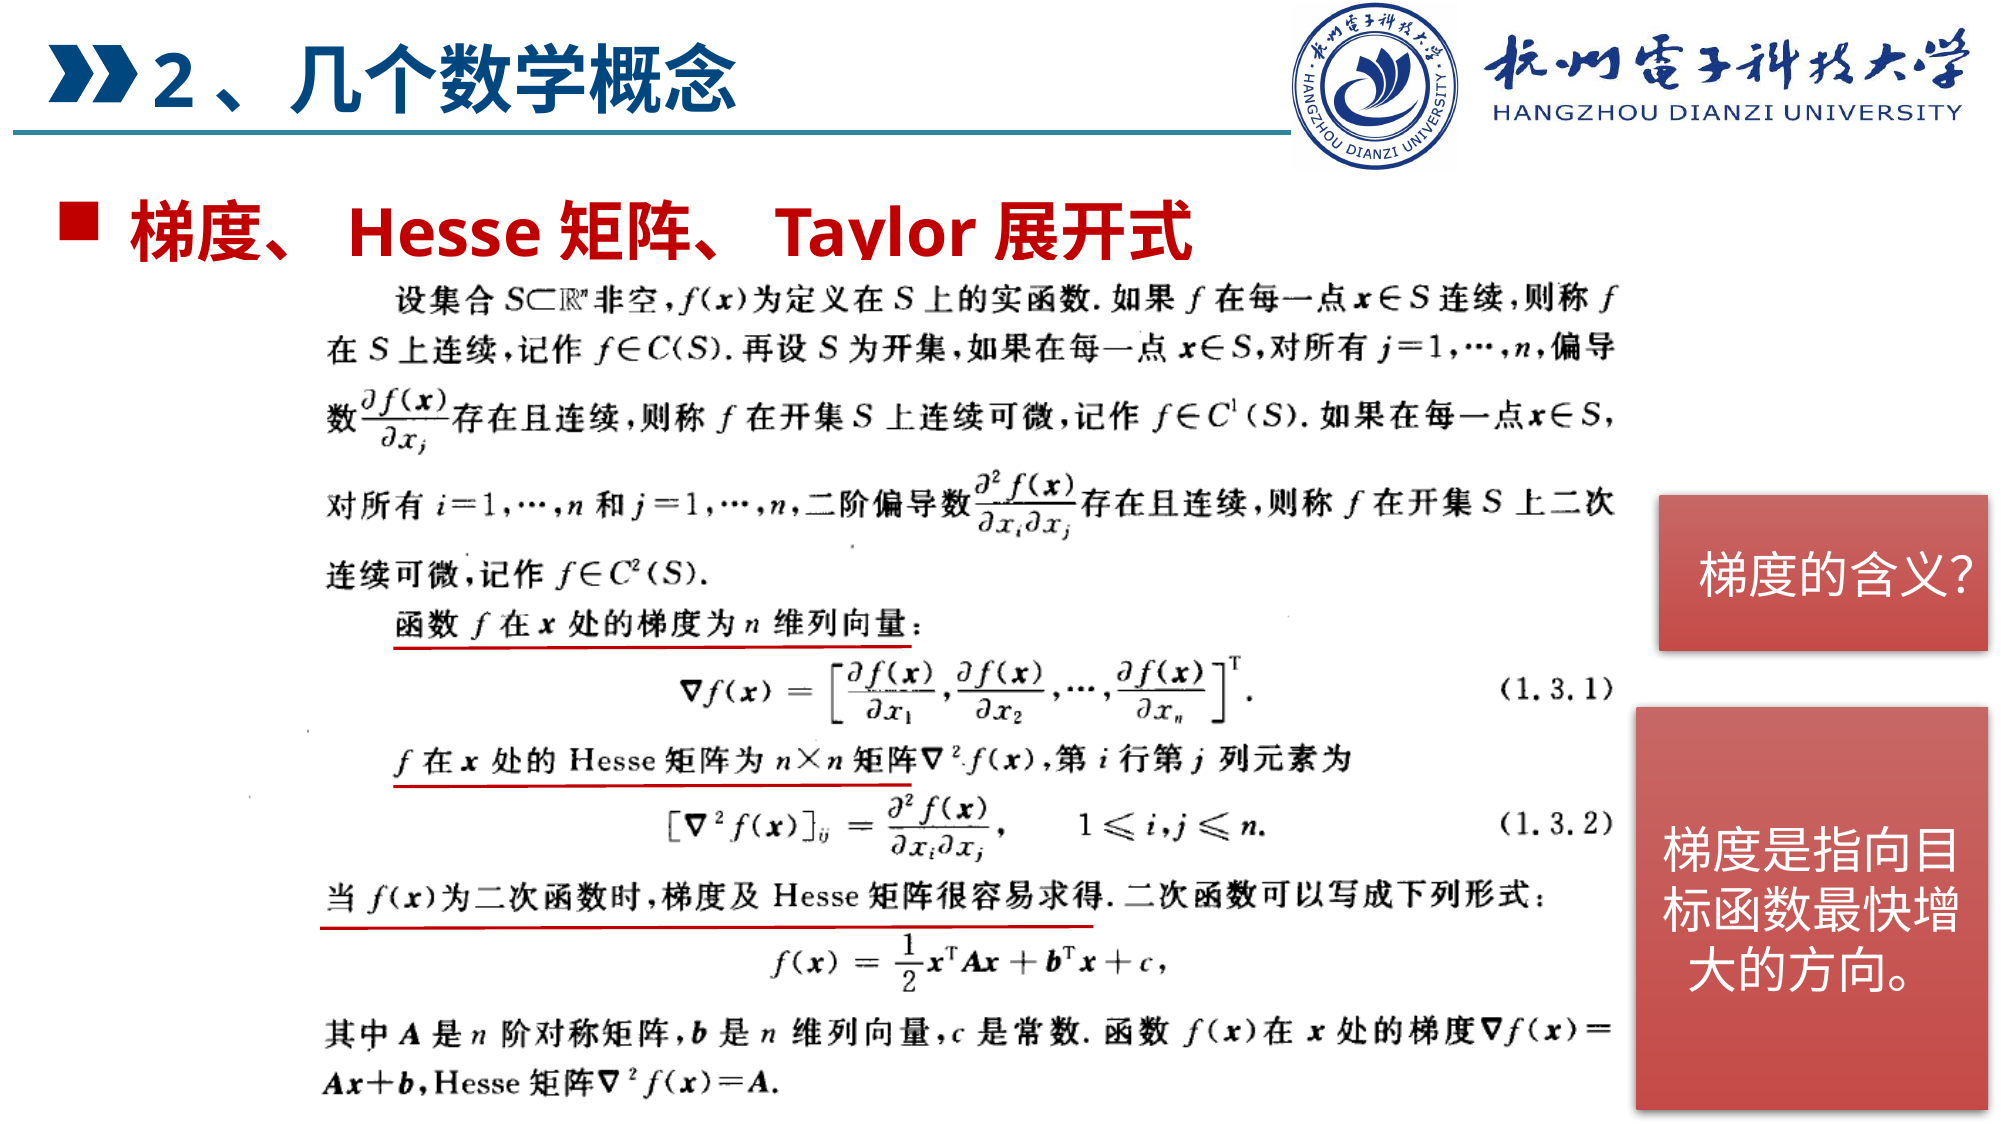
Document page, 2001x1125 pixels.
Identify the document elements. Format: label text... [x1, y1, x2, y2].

picture [1290, 2, 1459, 170]
picture [225, 260, 1702, 1110]
text_box 梯度是指向目标函数最快增大的方向。 [1702, 707, 1989, 1110]
text_box 梯度、Hesse矩阵、Taylor展开式 [40, 142, 1637, 277]
text_box 梯度的含义？ [1702, 495, 1988, 651]
text_box [92, 45, 138, 103]
text_box 2、几个数学概念 [137, 25, 1202, 130]
picture [1482, 26, 1970, 122]
text_box [48, 44, 94, 103]
